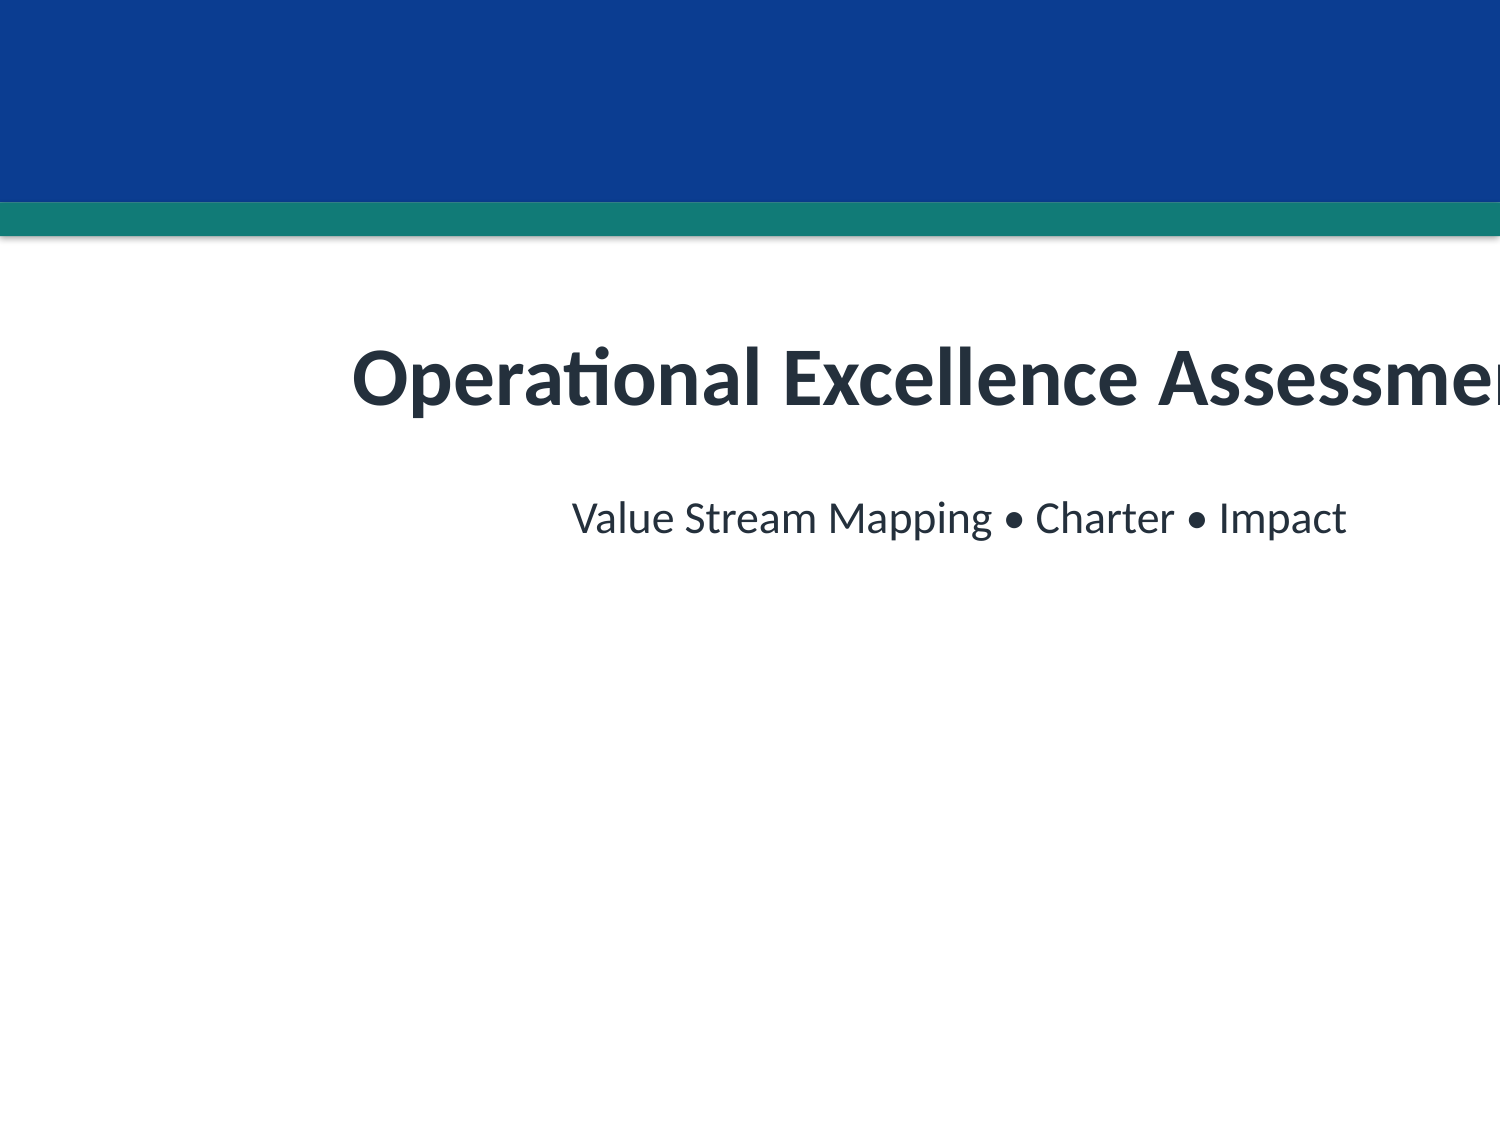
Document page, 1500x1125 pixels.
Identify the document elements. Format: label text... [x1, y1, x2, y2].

text_box [0, 0, 1500, 201]
text_box [0, 202, 1500, 237]
text_box Value Stream Mapping • Charter • Impact [557, 479, 1363, 550]
text_box Operational Excellence Assessment [337, 314, 1500, 430]
